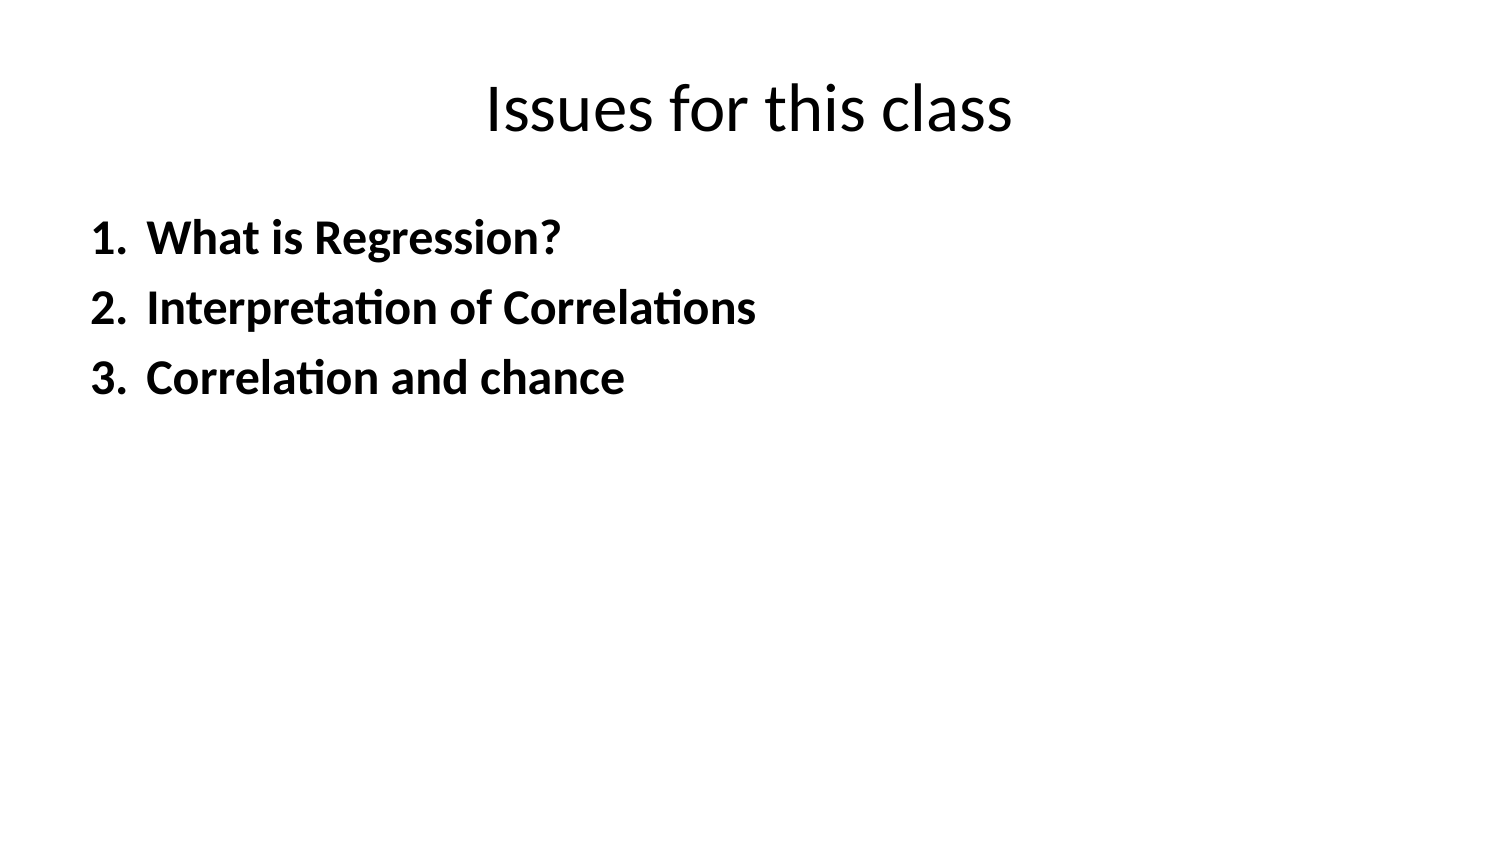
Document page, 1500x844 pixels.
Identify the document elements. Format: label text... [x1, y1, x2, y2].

list What is Regression? Interpretation of Correlations Correlation and chance [75, 196, 1425, 754]
title Issues for this class [75, 33, 1425, 175]
